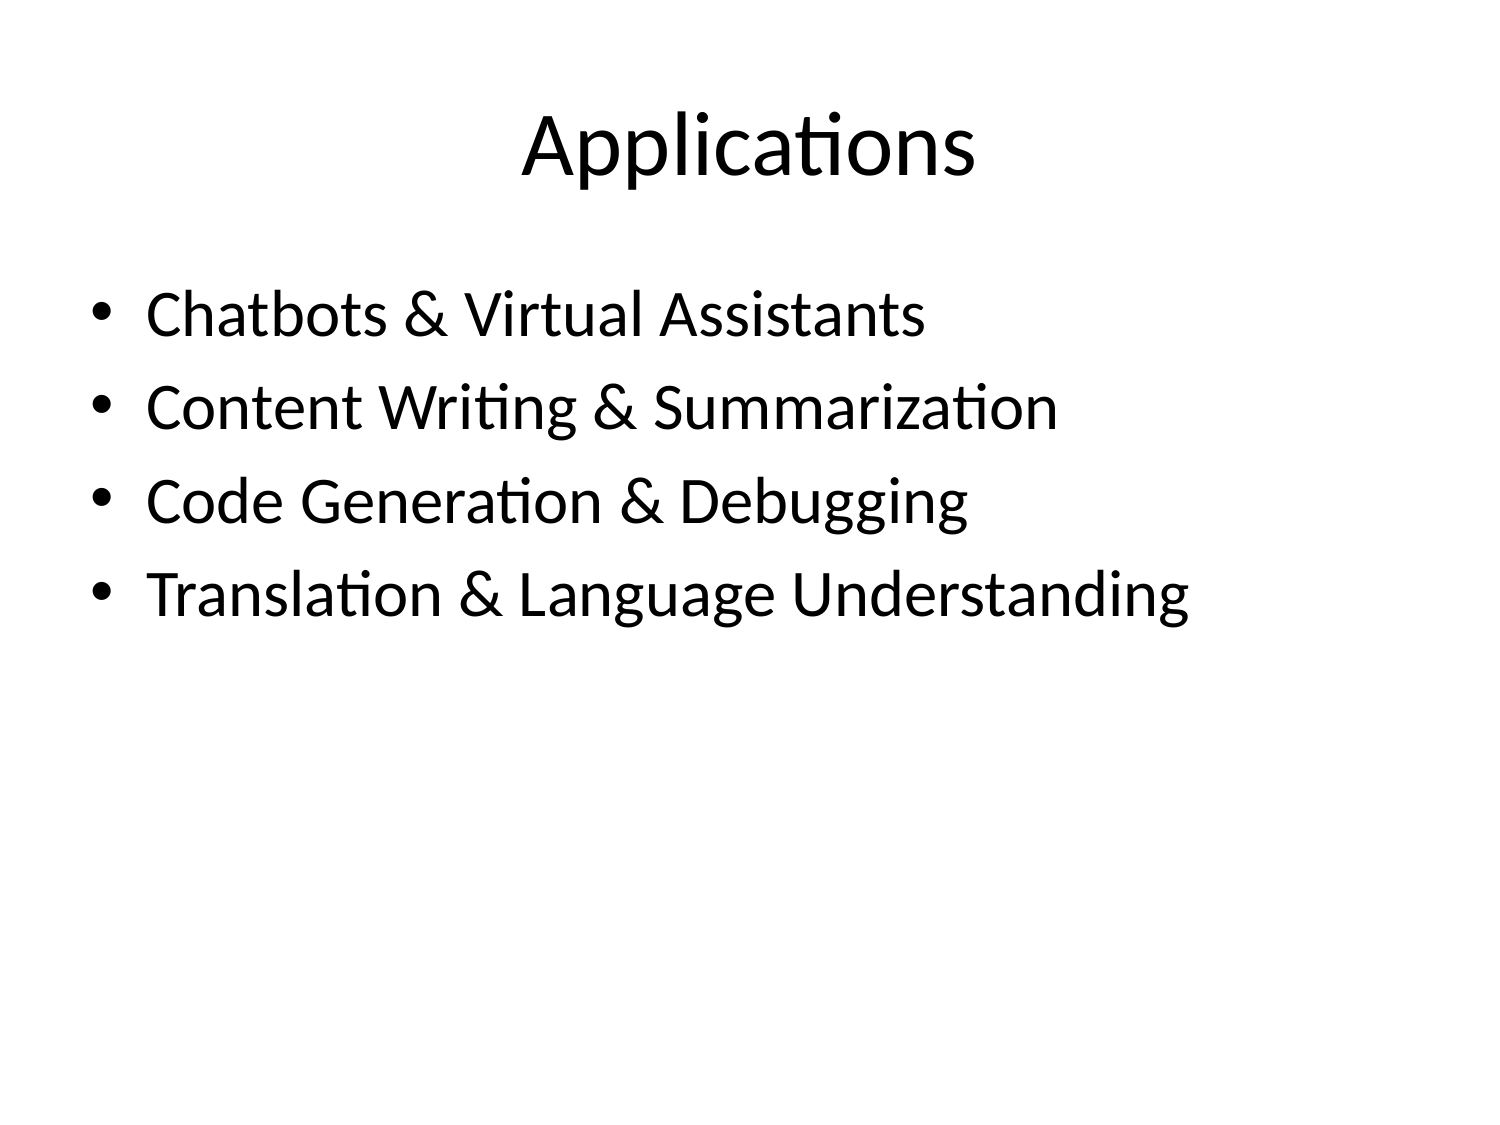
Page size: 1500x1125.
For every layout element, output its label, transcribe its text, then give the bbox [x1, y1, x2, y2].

list Chatbots & Virtual Assistants Content Writing & Summarization Code Generation & Debugging Translation & Language Understanding [75, 262, 1425, 1005]
title Applications [75, 45, 1425, 233]
